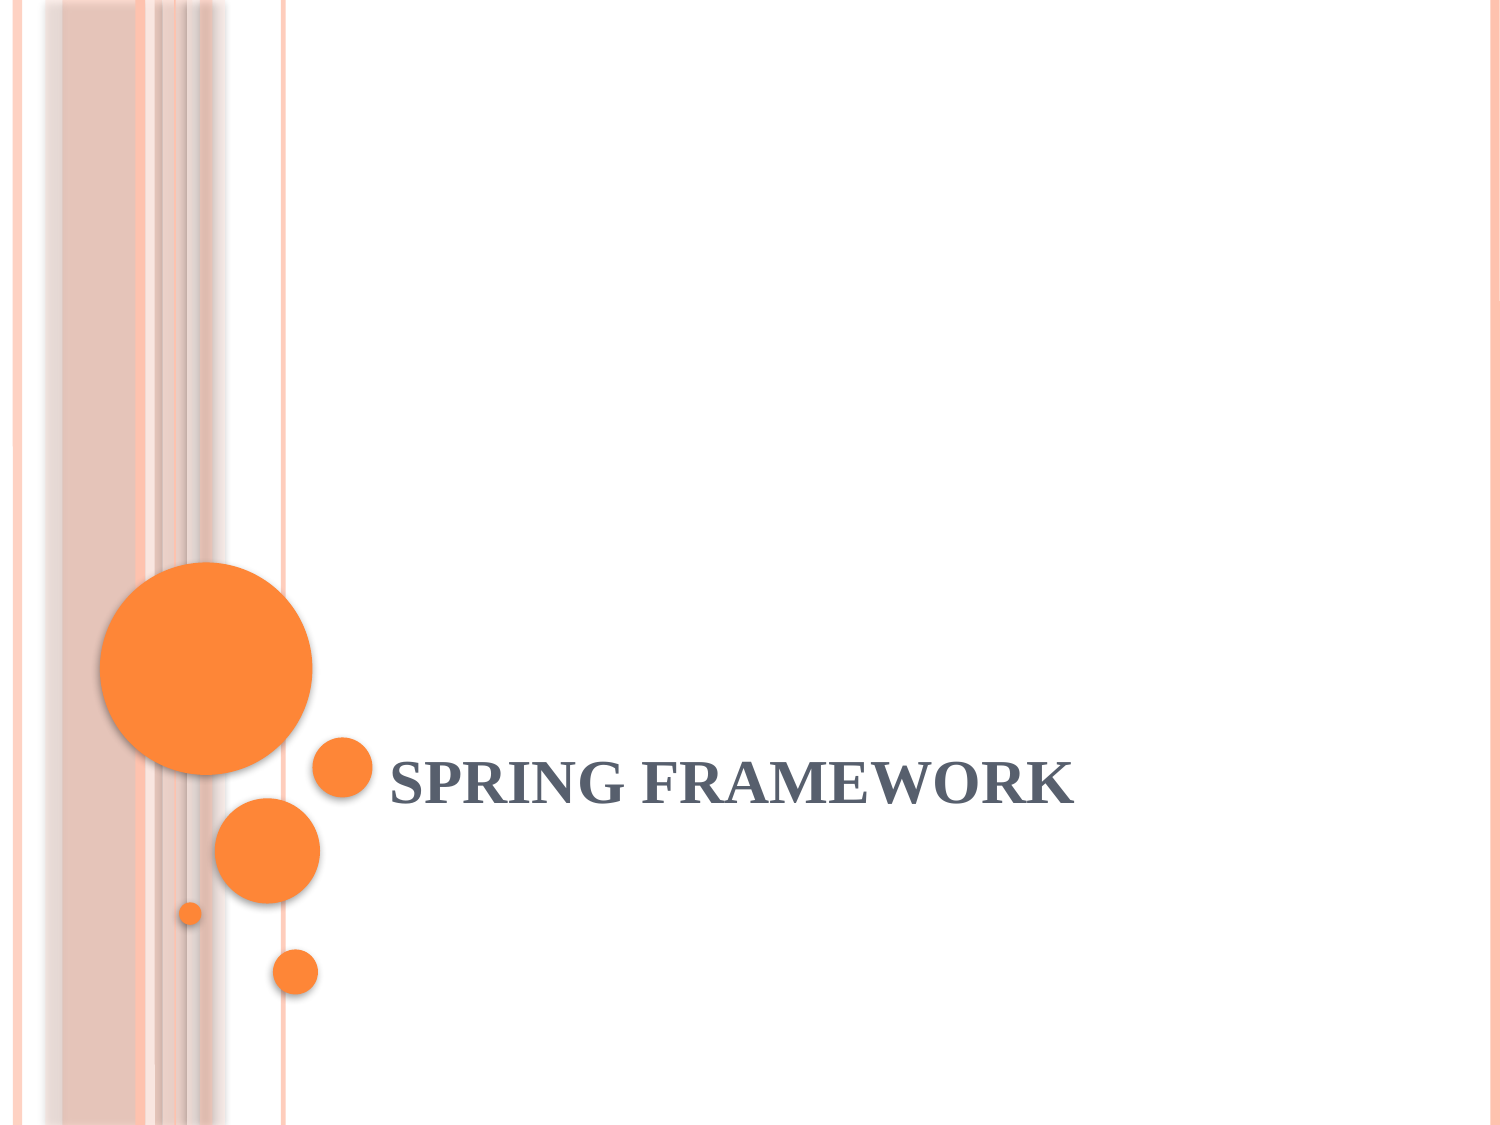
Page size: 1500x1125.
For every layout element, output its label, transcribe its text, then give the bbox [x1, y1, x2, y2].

title SPRING FRAMEWORK [375, 512, 1388, 824]
